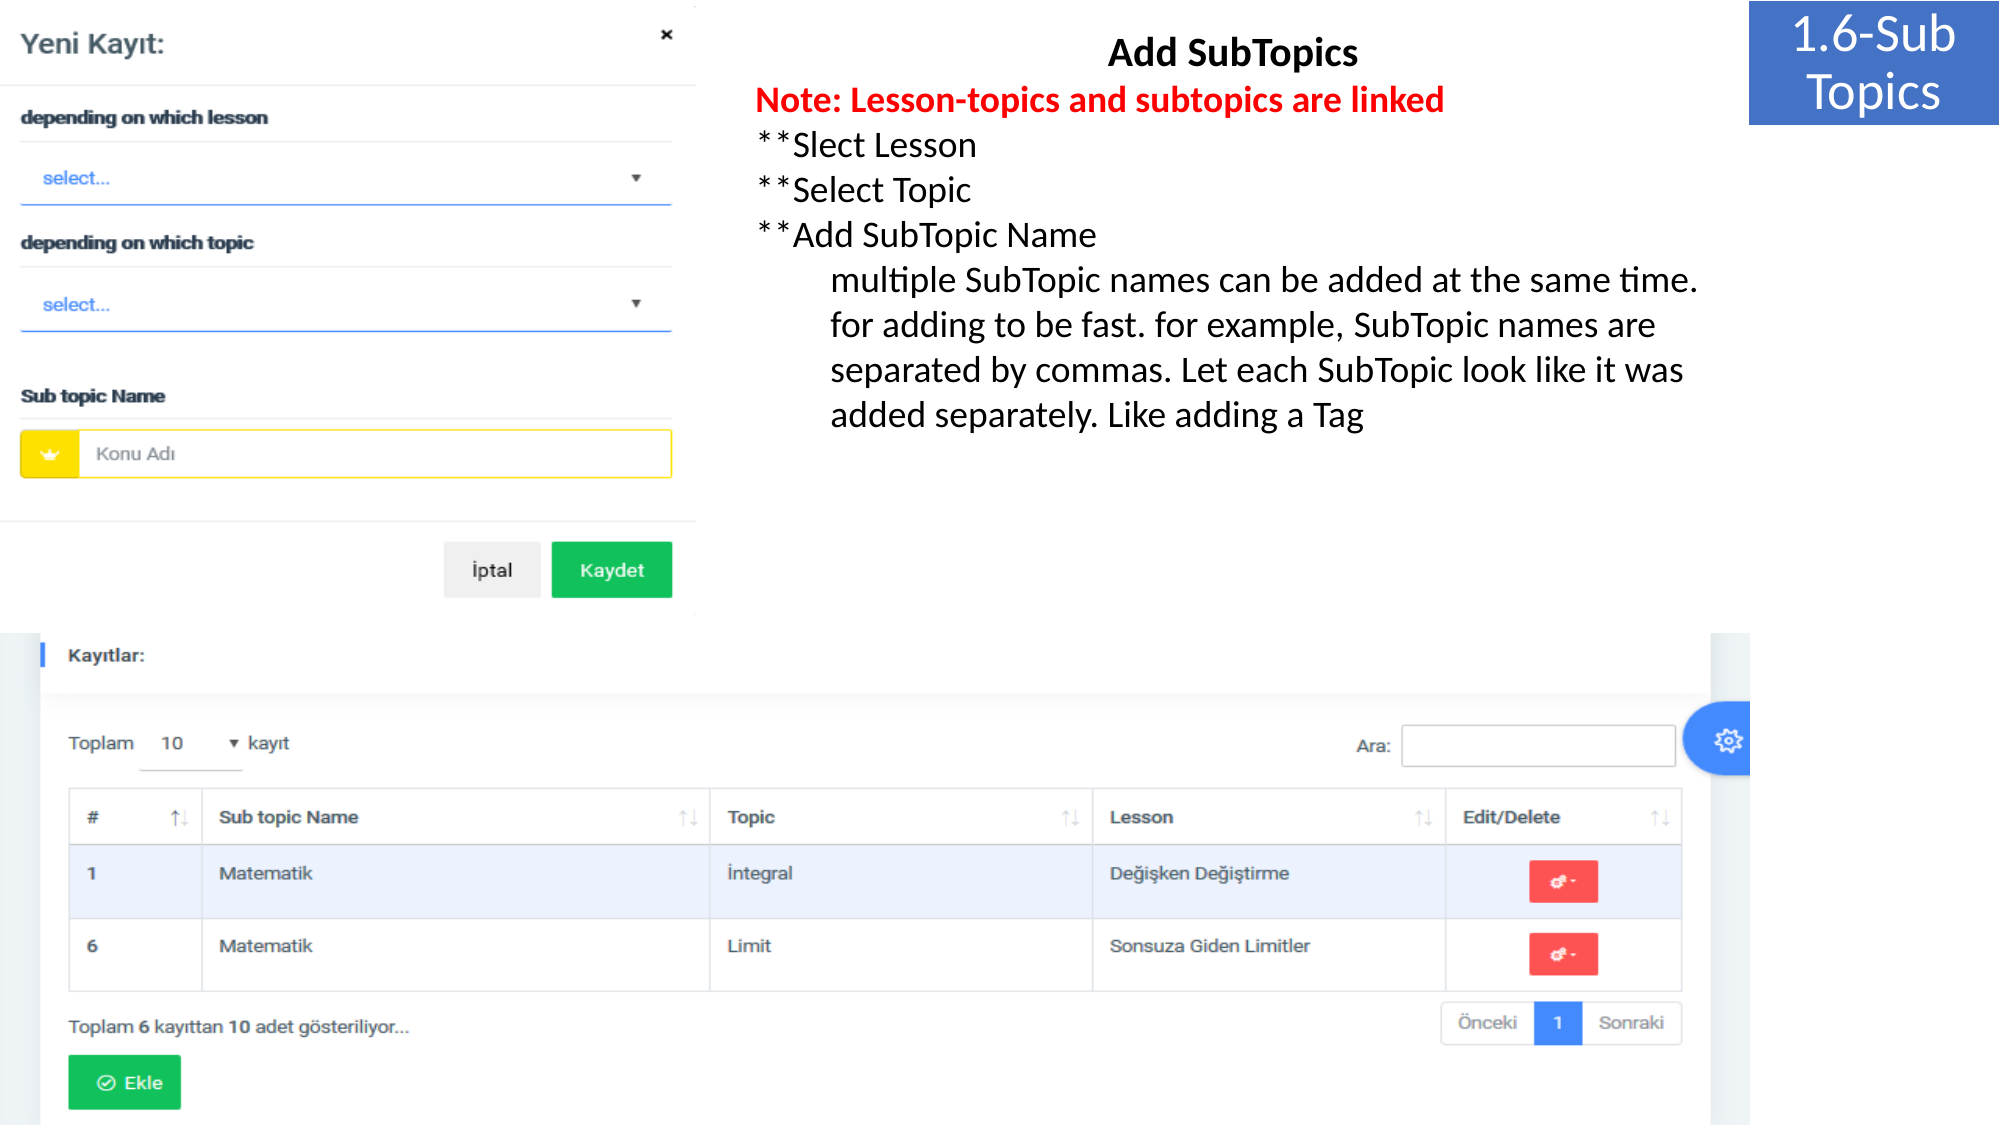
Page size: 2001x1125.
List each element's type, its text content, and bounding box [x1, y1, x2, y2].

picture [0, 6, 696, 615]
picture [0, 633, 1750, 1125]
text_box Add SubTopics Note: Lesson-topics and subtopics are linked **Slect Lesson **Select Topic **Add SubTopic Name multiple SubTopic names can be added at the same time. for adding to be fast. for example, SubTopic names are separated by commas. Let each SubTopic look like it was added separately. Like adding a Tag [740, 17, 1727, 442]
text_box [1747, 0, 2000, 127]
